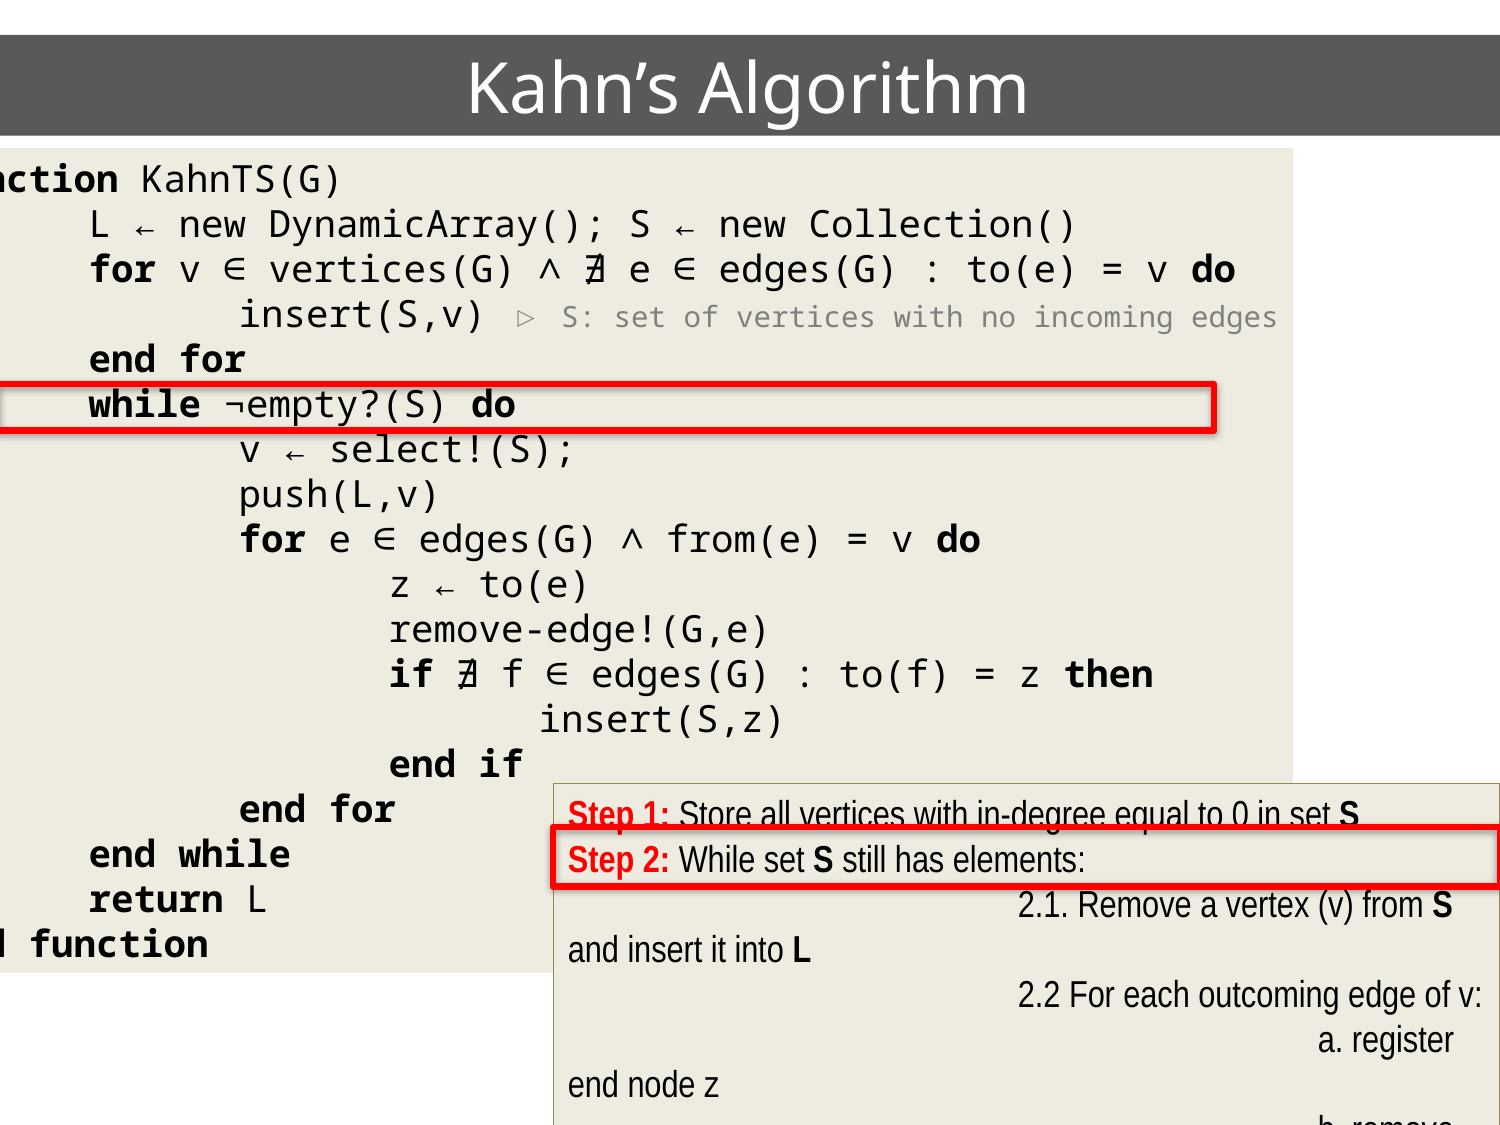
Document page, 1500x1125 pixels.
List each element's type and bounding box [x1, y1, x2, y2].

text_box [0, 148, 1500, 1125]
title [0, 34, 1500, 136]
